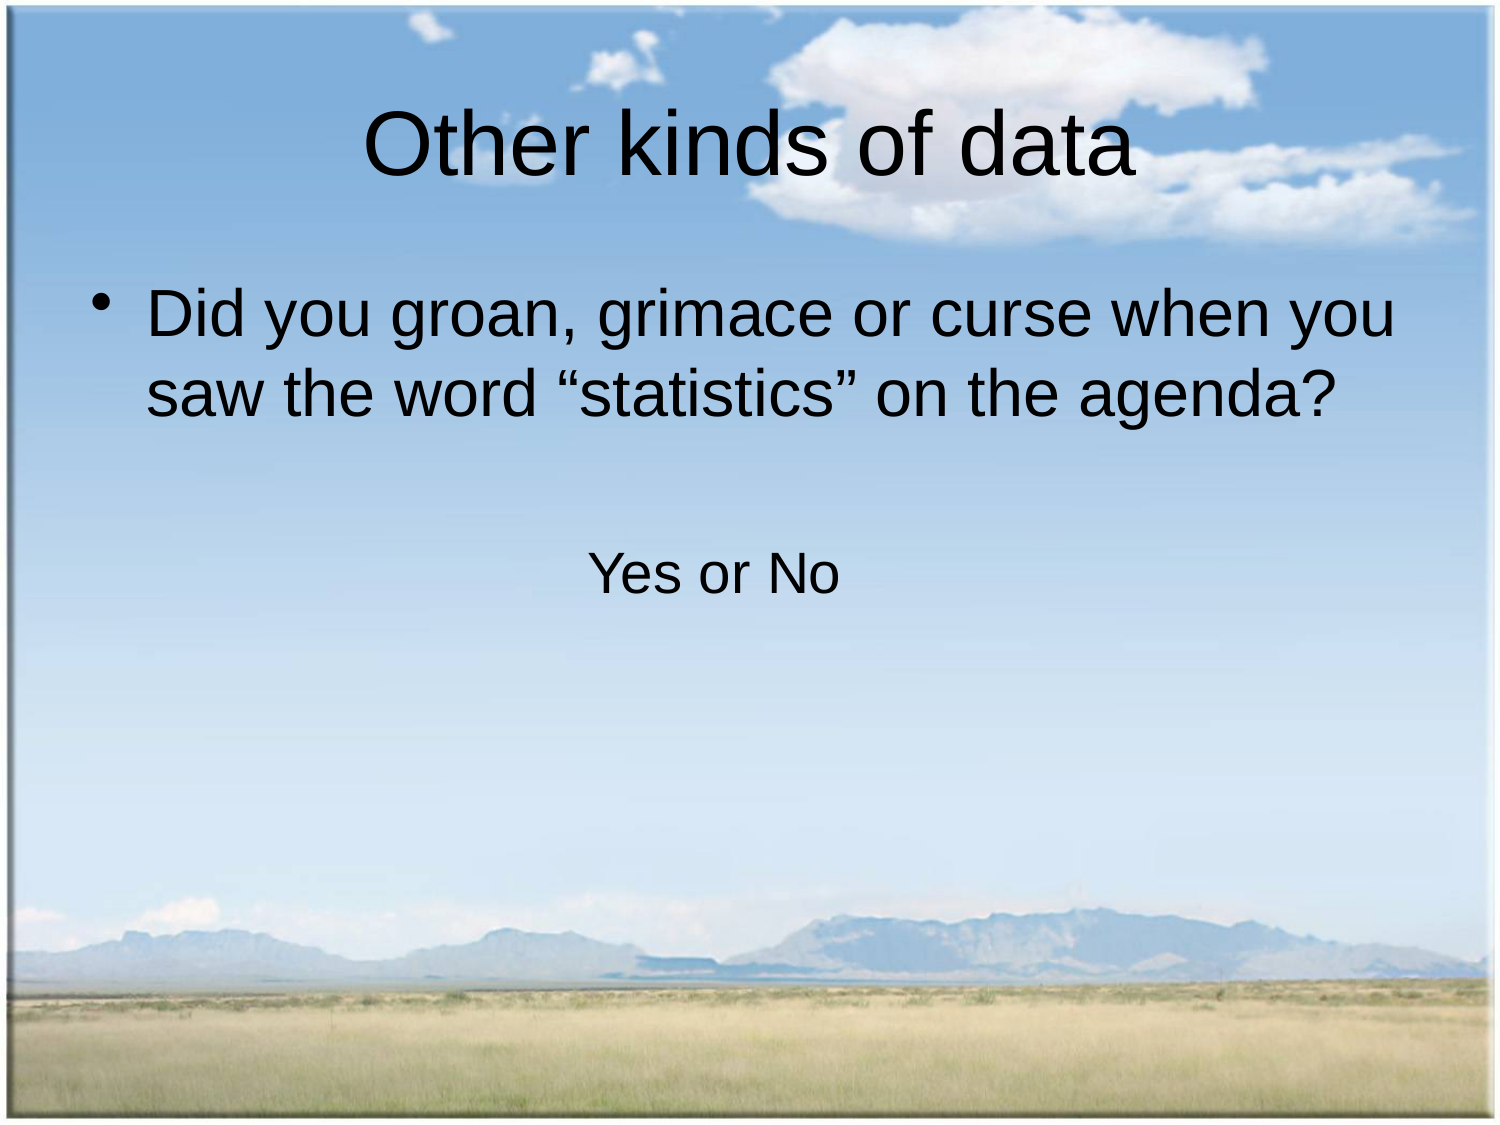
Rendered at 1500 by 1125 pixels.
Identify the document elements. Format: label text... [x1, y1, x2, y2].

list Did you groan, grimace or curse when you saw the word “statistics” on the agenda? Yes or No [74, 262, 1426, 1006]
title Other kinds of data [74, 44, 1426, 233]
picture [0, 0, 1500, 1125]
